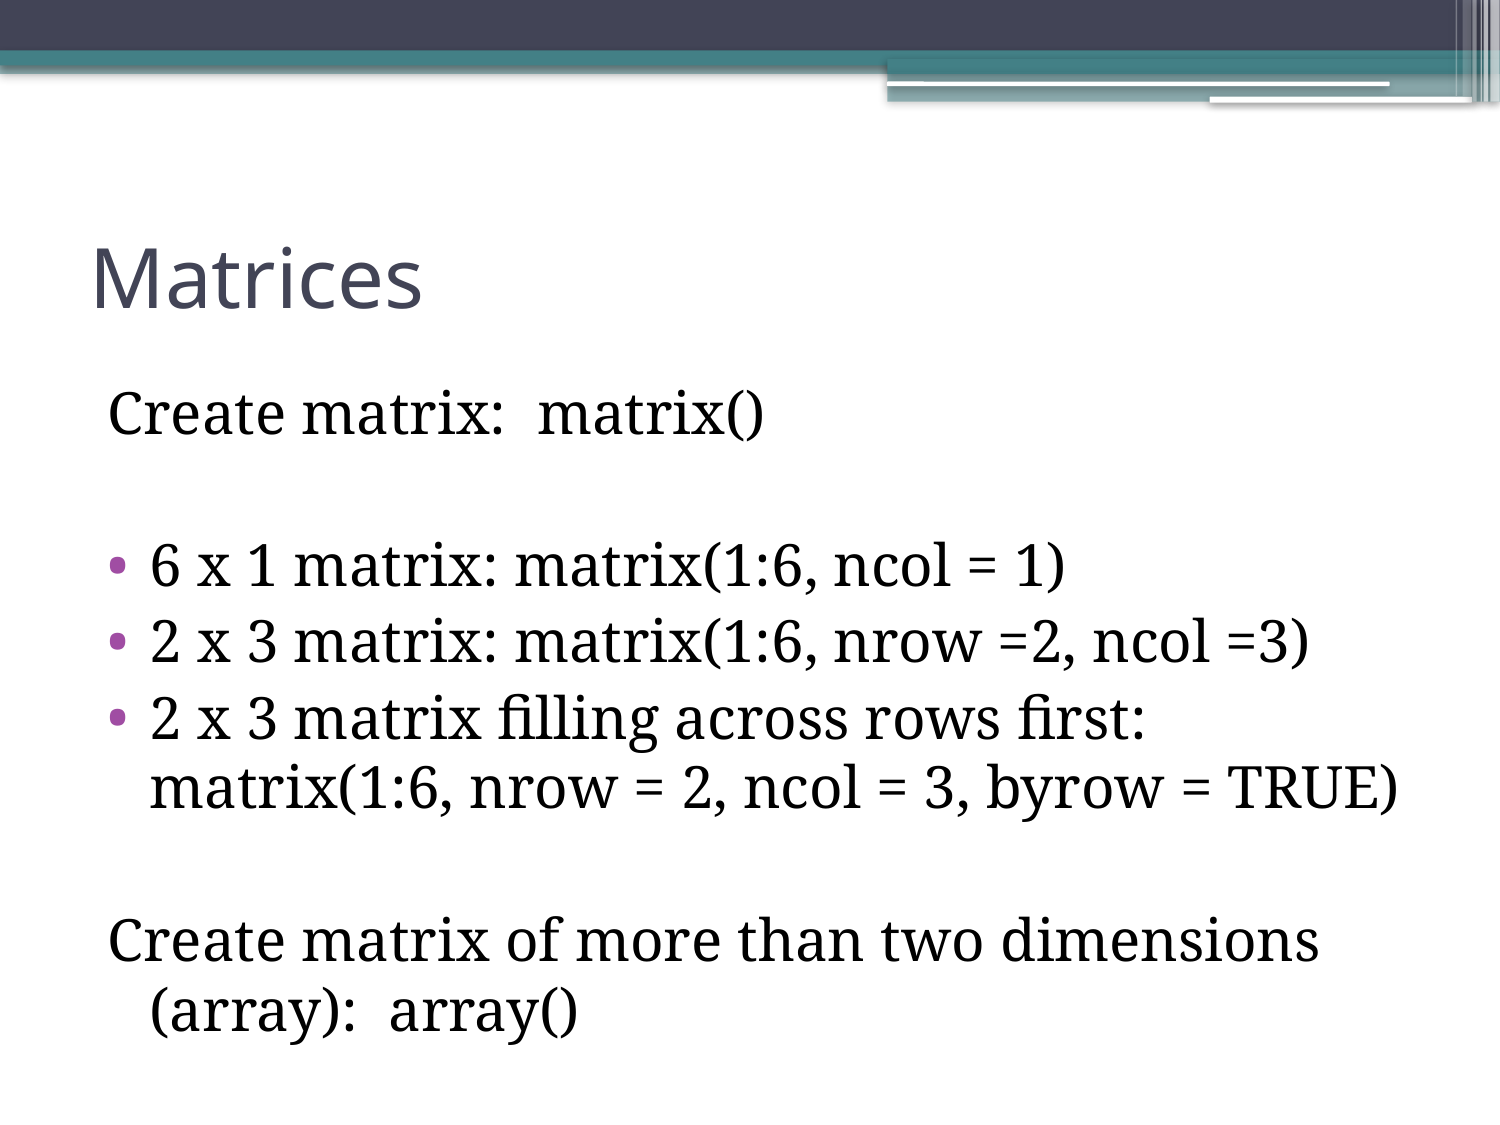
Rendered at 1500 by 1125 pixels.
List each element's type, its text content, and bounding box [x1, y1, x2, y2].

title Matrices [75, 187, 1425, 363]
list Create matrix: matrix() 6 x 1 matrix: matrix(1:6, ncol = 1) 2 x 3 matrix: matrix(1:6, nrow =2, ncol =3) 2 x 3 matrix filling across rows first: matrix(1:6, nrow = 2, ncol = 3, byrow = TRUE) Create matrix of more than two dimensions (array): array() [75, 368, 1425, 1079]
